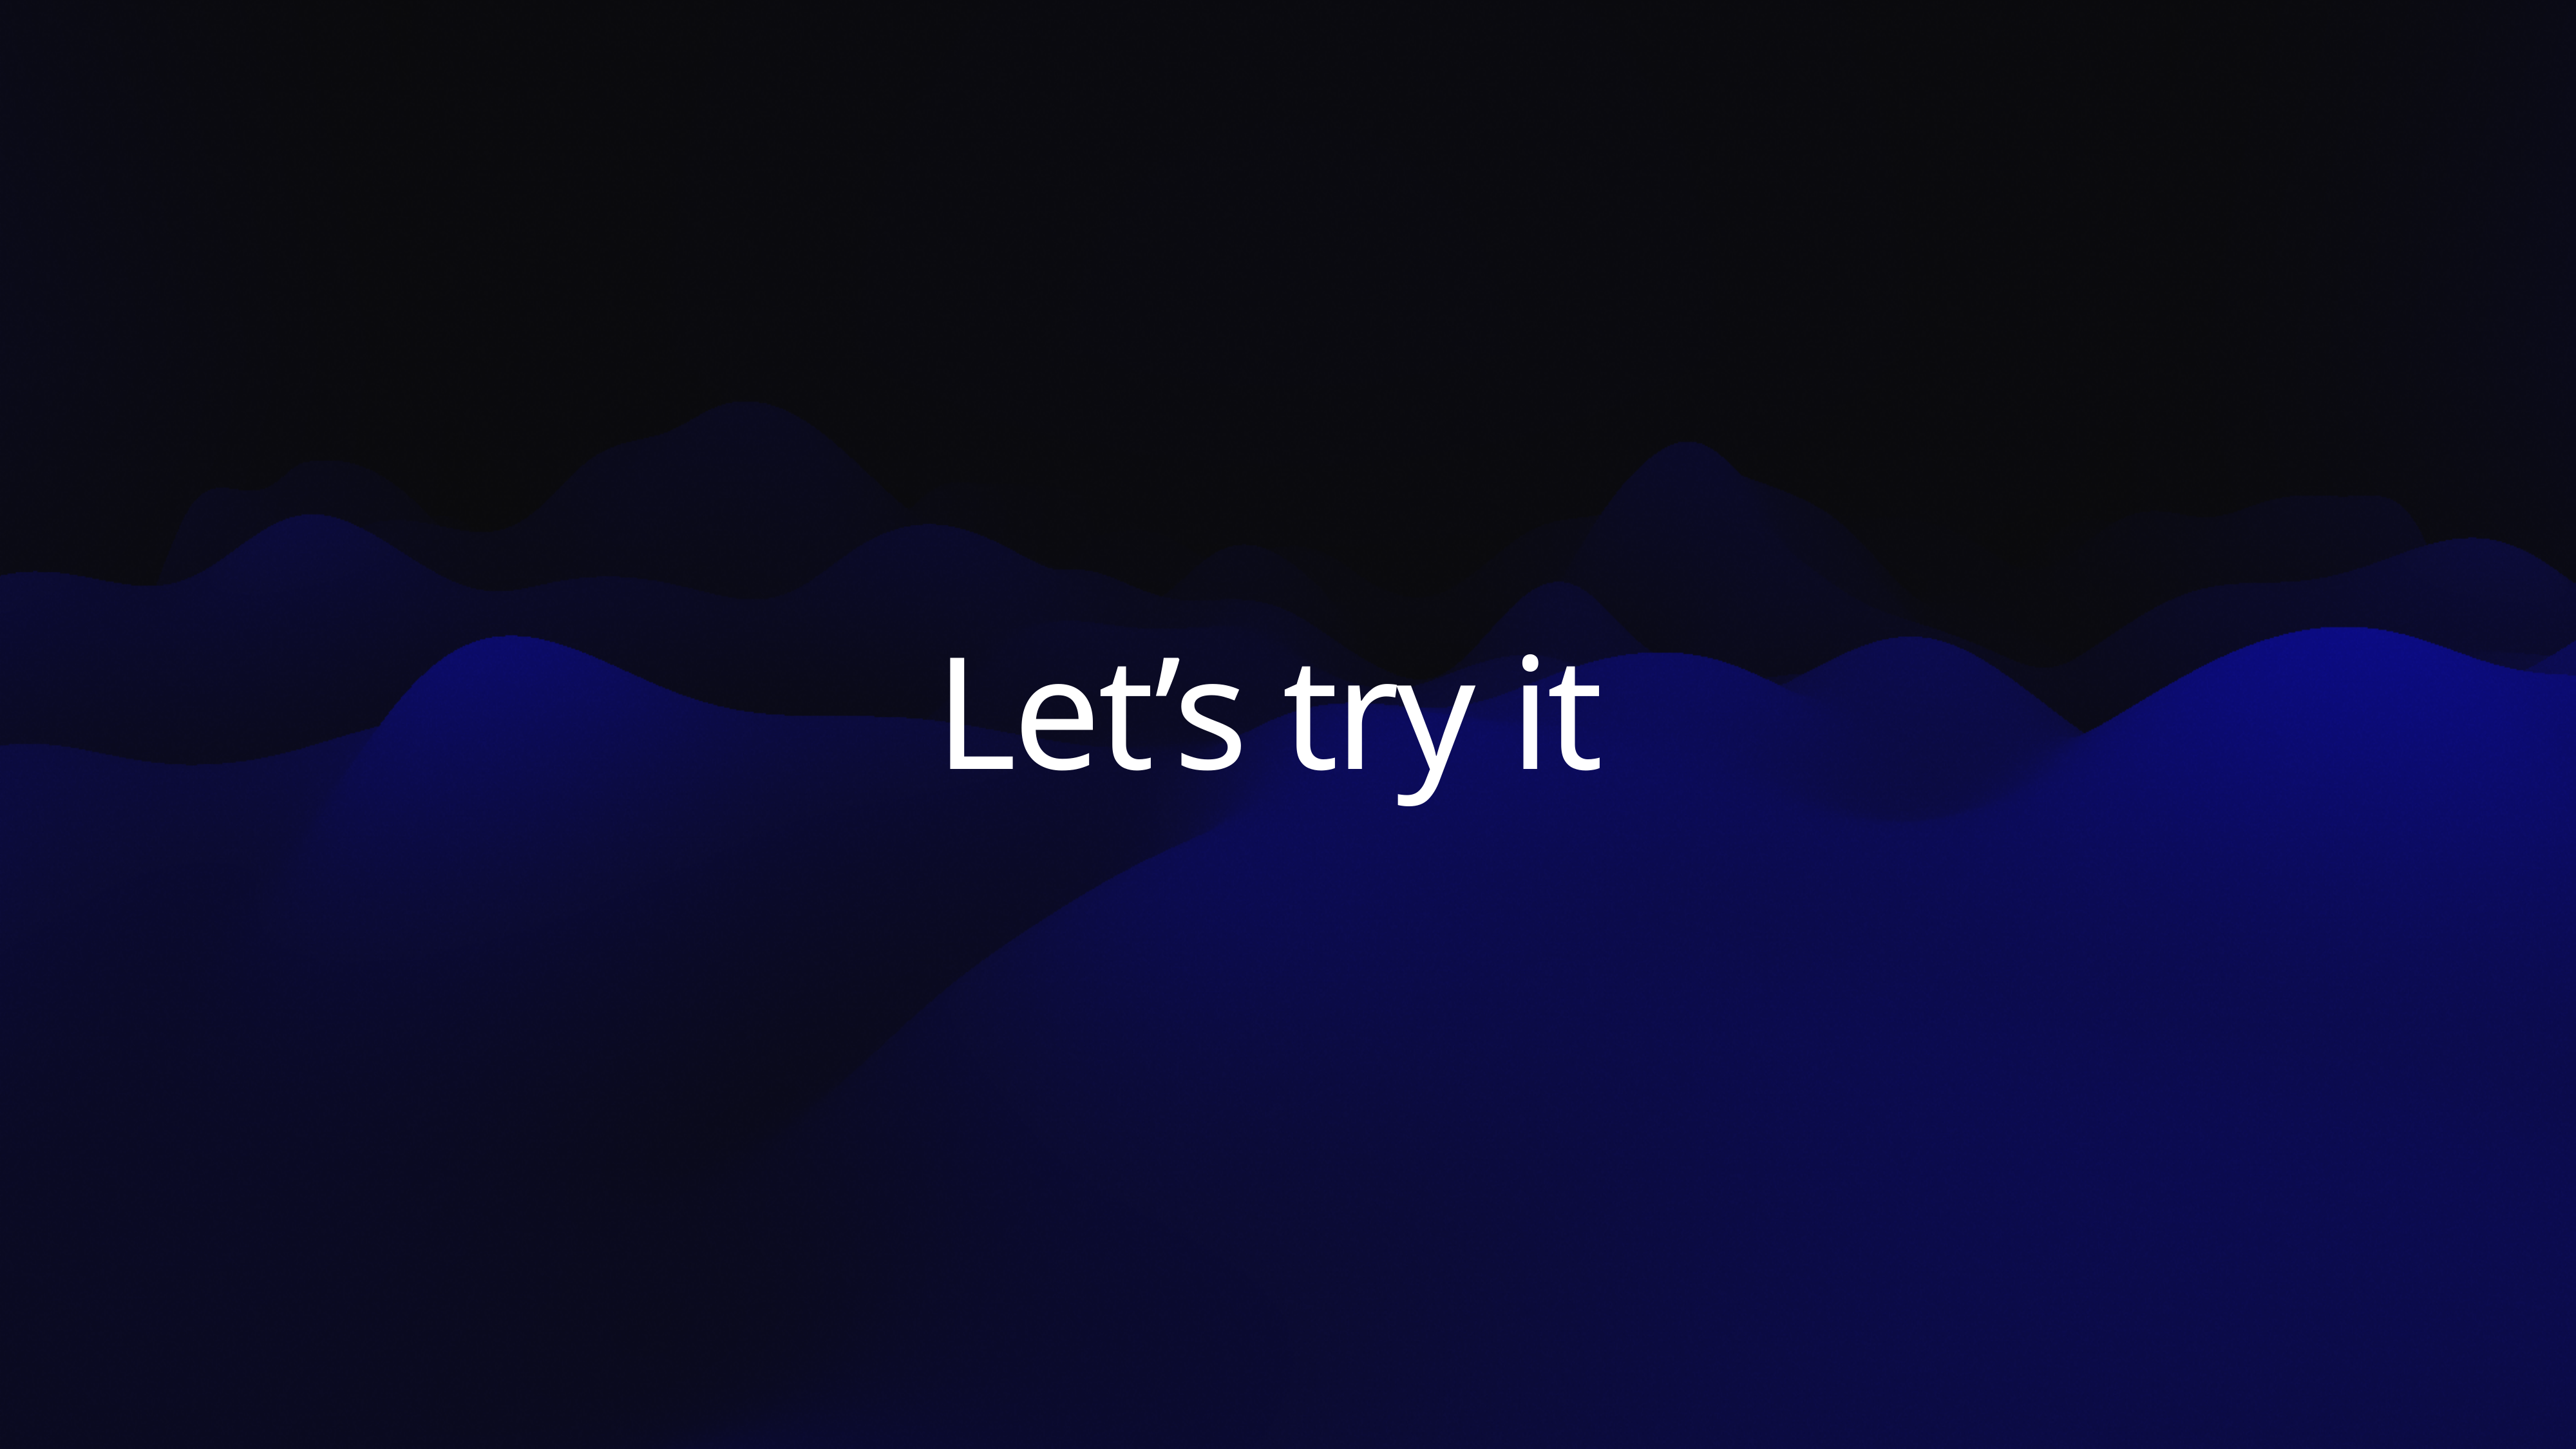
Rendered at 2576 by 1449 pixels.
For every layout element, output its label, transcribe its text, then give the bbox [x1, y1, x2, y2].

picture [0, 0, 2576, 1449]
list Let’s try it 🧑‍💻 [127, 519, 2449, 930]
